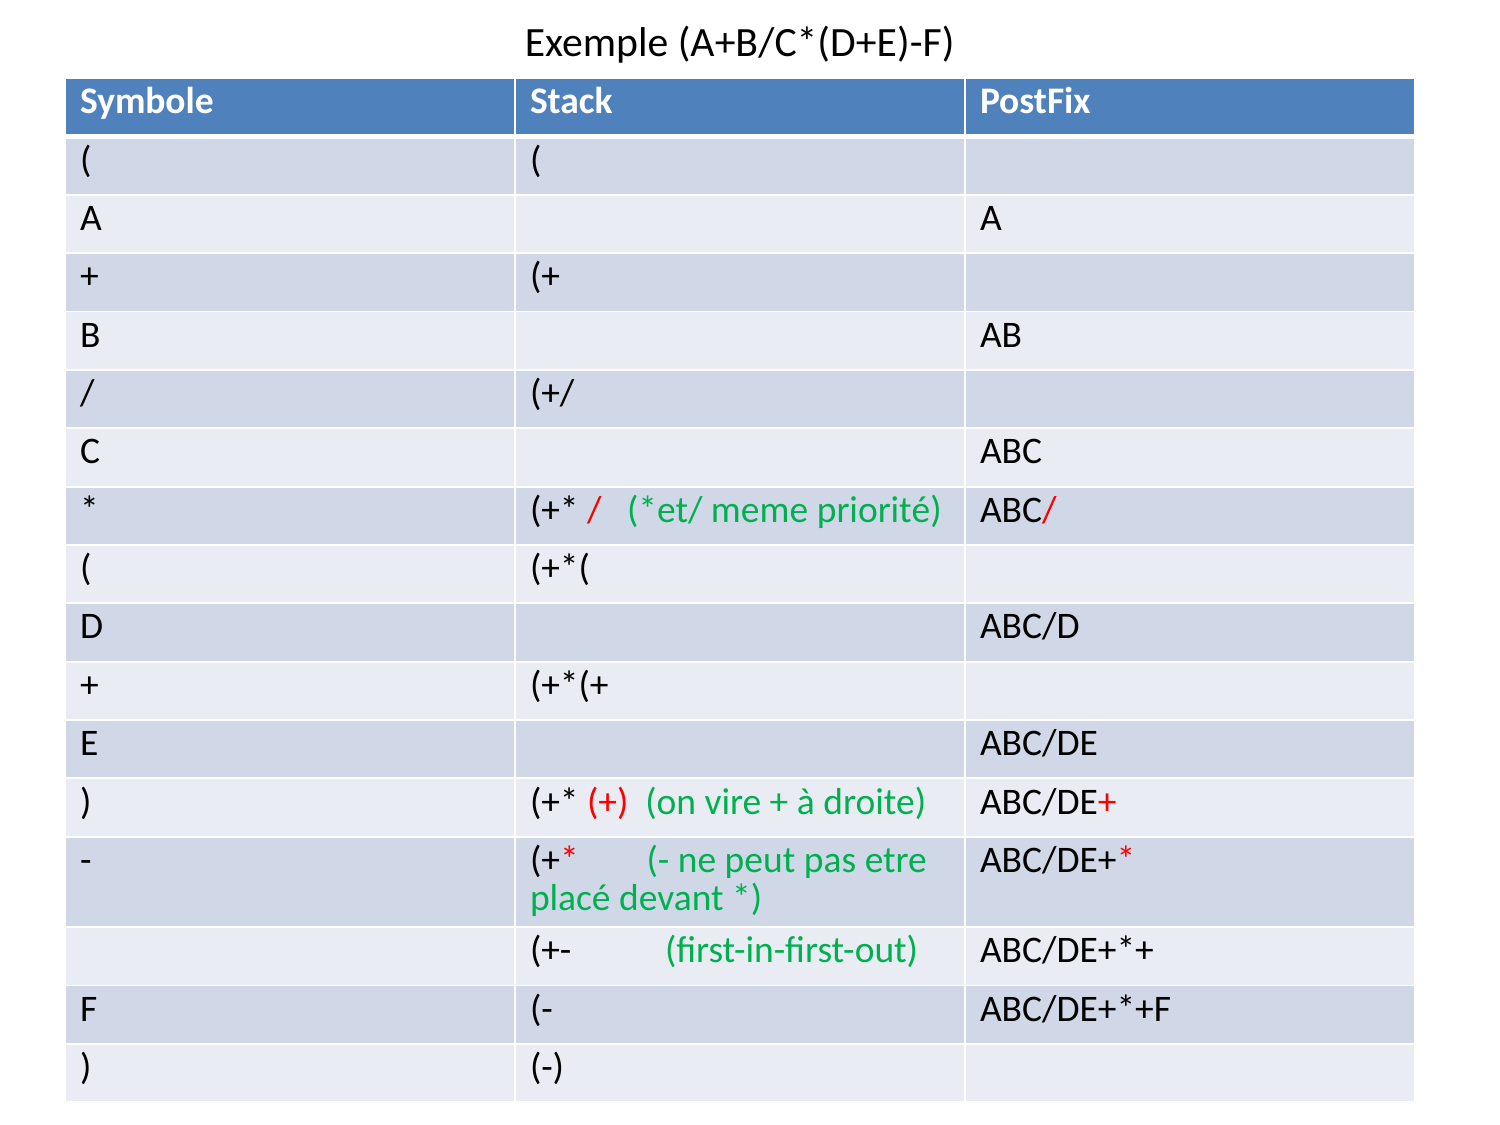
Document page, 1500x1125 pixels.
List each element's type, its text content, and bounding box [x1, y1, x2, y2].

table_cell * [66, 488, 514, 544]
table_cell ) [66, 779, 514, 836]
table_cell [516, 429, 964, 486]
table_cell [966, 663, 1414, 719]
title Exemple (A+B/C*(D+E)-F) [64, 0, 1415, 77]
table_cell ( [66, 139, 514, 194]
table_cell (+- (first-in-first-out) [516, 928, 964, 985]
table_header Symbole [66, 79, 514, 134]
table_cell + [66, 663, 514, 719]
table_cell ABC [966, 429, 1414, 486]
table_cell C [66, 429, 514, 486]
table_cell ABC/DE [966, 721, 1414, 777]
table_cell D [66, 604, 514, 661]
table_cell ABC/ [966, 488, 1414, 544]
table_cell (+ [516, 254, 964, 311]
table_header Stack [516, 79, 964, 134]
table_cell (+* (- ne peut pas etre placé devant *) [516, 838, 964, 926]
table_cell F [66, 986, 514, 1043]
table_cell ( [516, 139, 964, 194]
table_cell [516, 721, 964, 777]
table_cell ABC/DE+*+ [966, 928, 1414, 985]
table_cell [966, 1045, 1414, 1101]
table_cell B [66, 312, 514, 369]
table_cell - [66, 838, 514, 926]
table_cell [966, 139, 1414, 194]
table_cell / [66, 371, 514, 427]
table_cell [516, 196, 964, 252]
table_cell + [66, 254, 514, 311]
table_cell (+/ [516, 371, 964, 427]
table_cell ABC/DE+ [966, 779, 1414, 836]
table_cell (+*( [516, 546, 964, 602]
table_cell [966, 254, 1414, 311]
table_cell (+*(+ [516, 663, 964, 719]
table_cell [66, 928, 514, 985]
table_cell (+* / (*et/ meme priorité) [516, 488, 964, 544]
table_cell A [966, 196, 1414, 252]
table_cell ) [66, 1045, 514, 1101]
table_header PostFix [966, 79, 1414, 134]
table_cell ( [66, 546, 514, 602]
table_cell AB [966, 312, 1414, 369]
table_cell [966, 546, 1414, 602]
table_cell ABC/D [966, 604, 1414, 661]
table_cell E [66, 721, 514, 777]
table_cell [516, 604, 964, 661]
table_cell [966, 371, 1414, 427]
table_cell ABC/DE+* [966, 838, 1414, 926]
table_cell A [66, 196, 514, 252]
table_cell (+* (+) (on vire + à droite) [516, 779, 964, 836]
table_cell (-) [516, 1045, 964, 1101]
table_cell ABC/DE+*+F [966, 986, 1414, 1043]
table_cell [516, 312, 964, 369]
table_cell (- [516, 986, 964, 1043]
